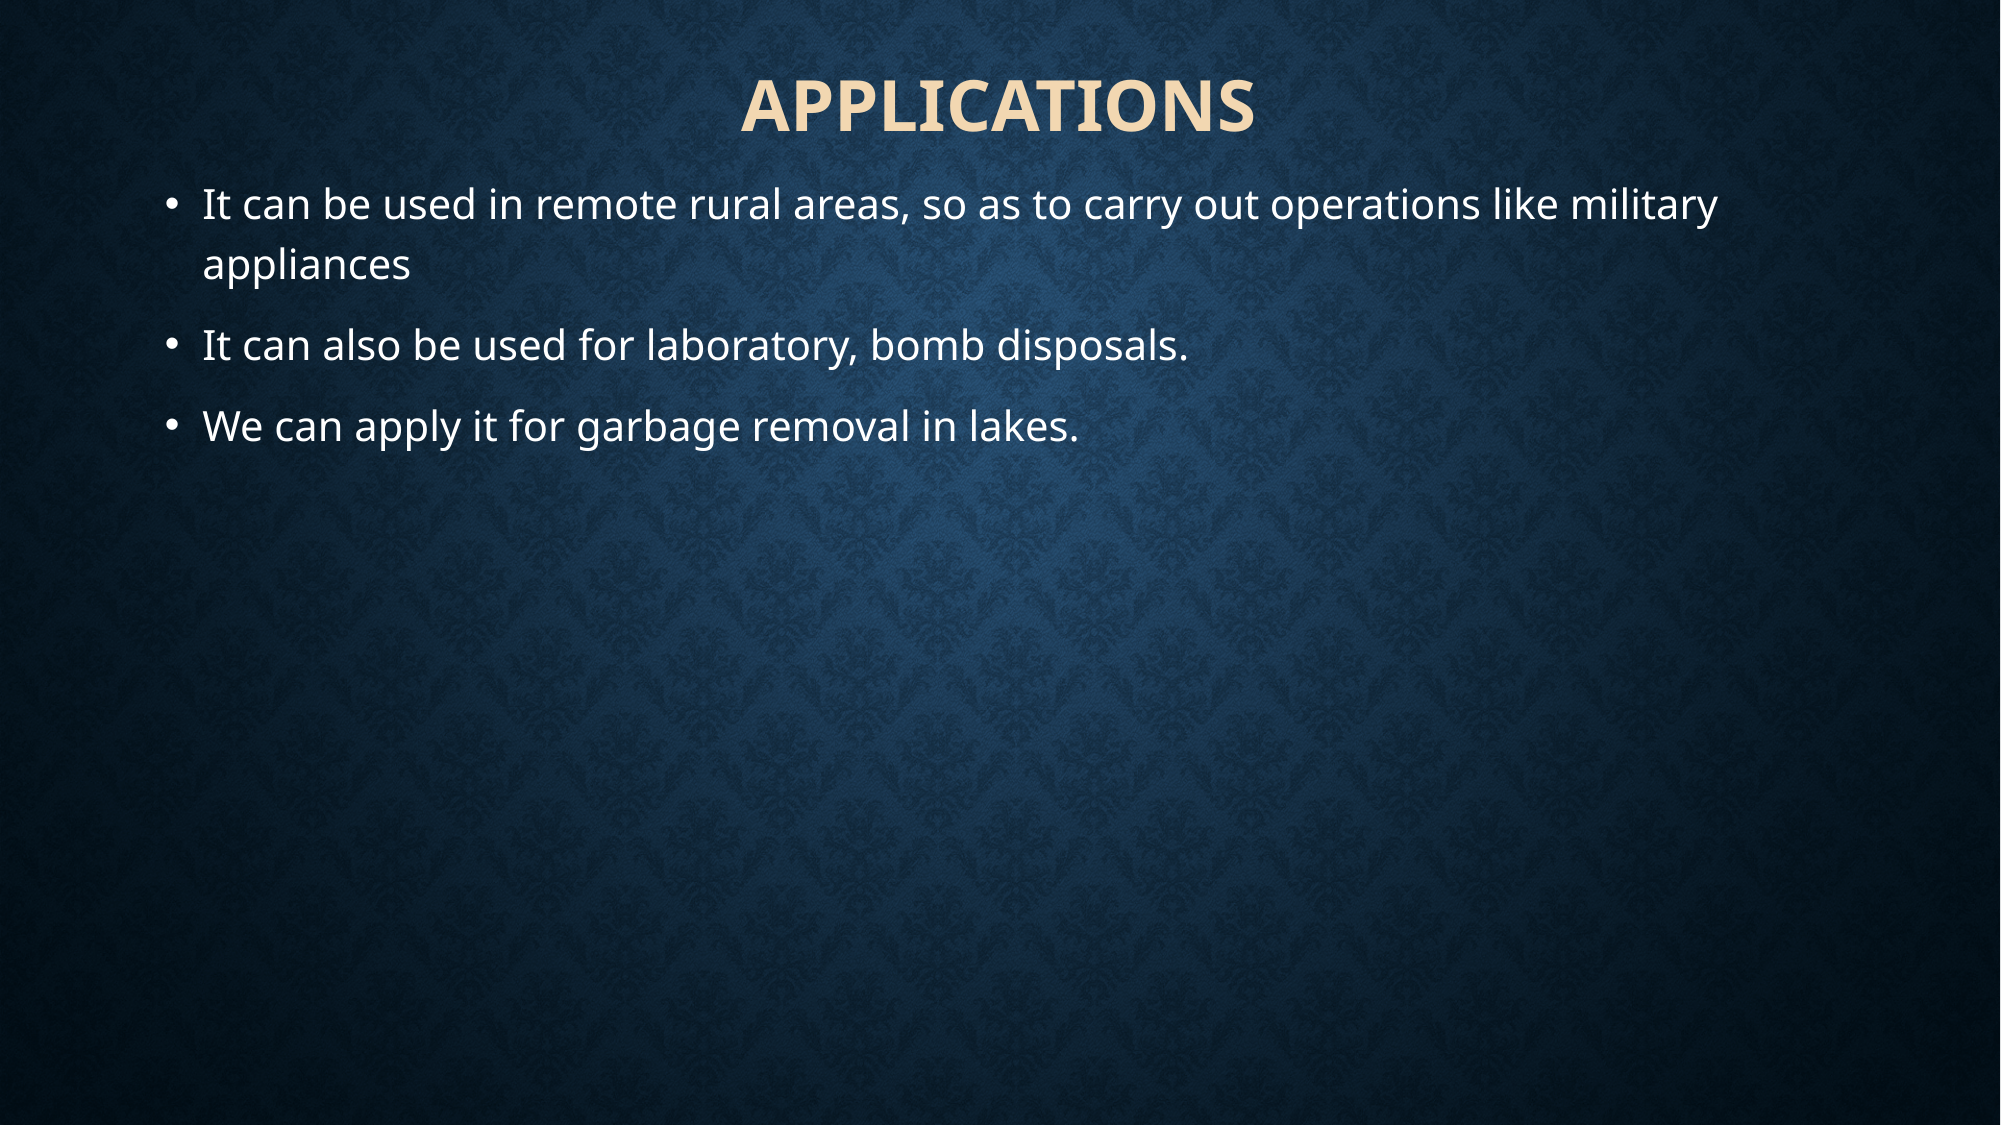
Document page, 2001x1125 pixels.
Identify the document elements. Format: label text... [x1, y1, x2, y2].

title applications [149, 56, 1849, 160]
list It can be used in remote rural areas, so as to carry out operations like military appliances It can also be used for laboratory, bomb disposals. We can apply it for garbage removal in lakes. [149, 160, 1849, 890]
